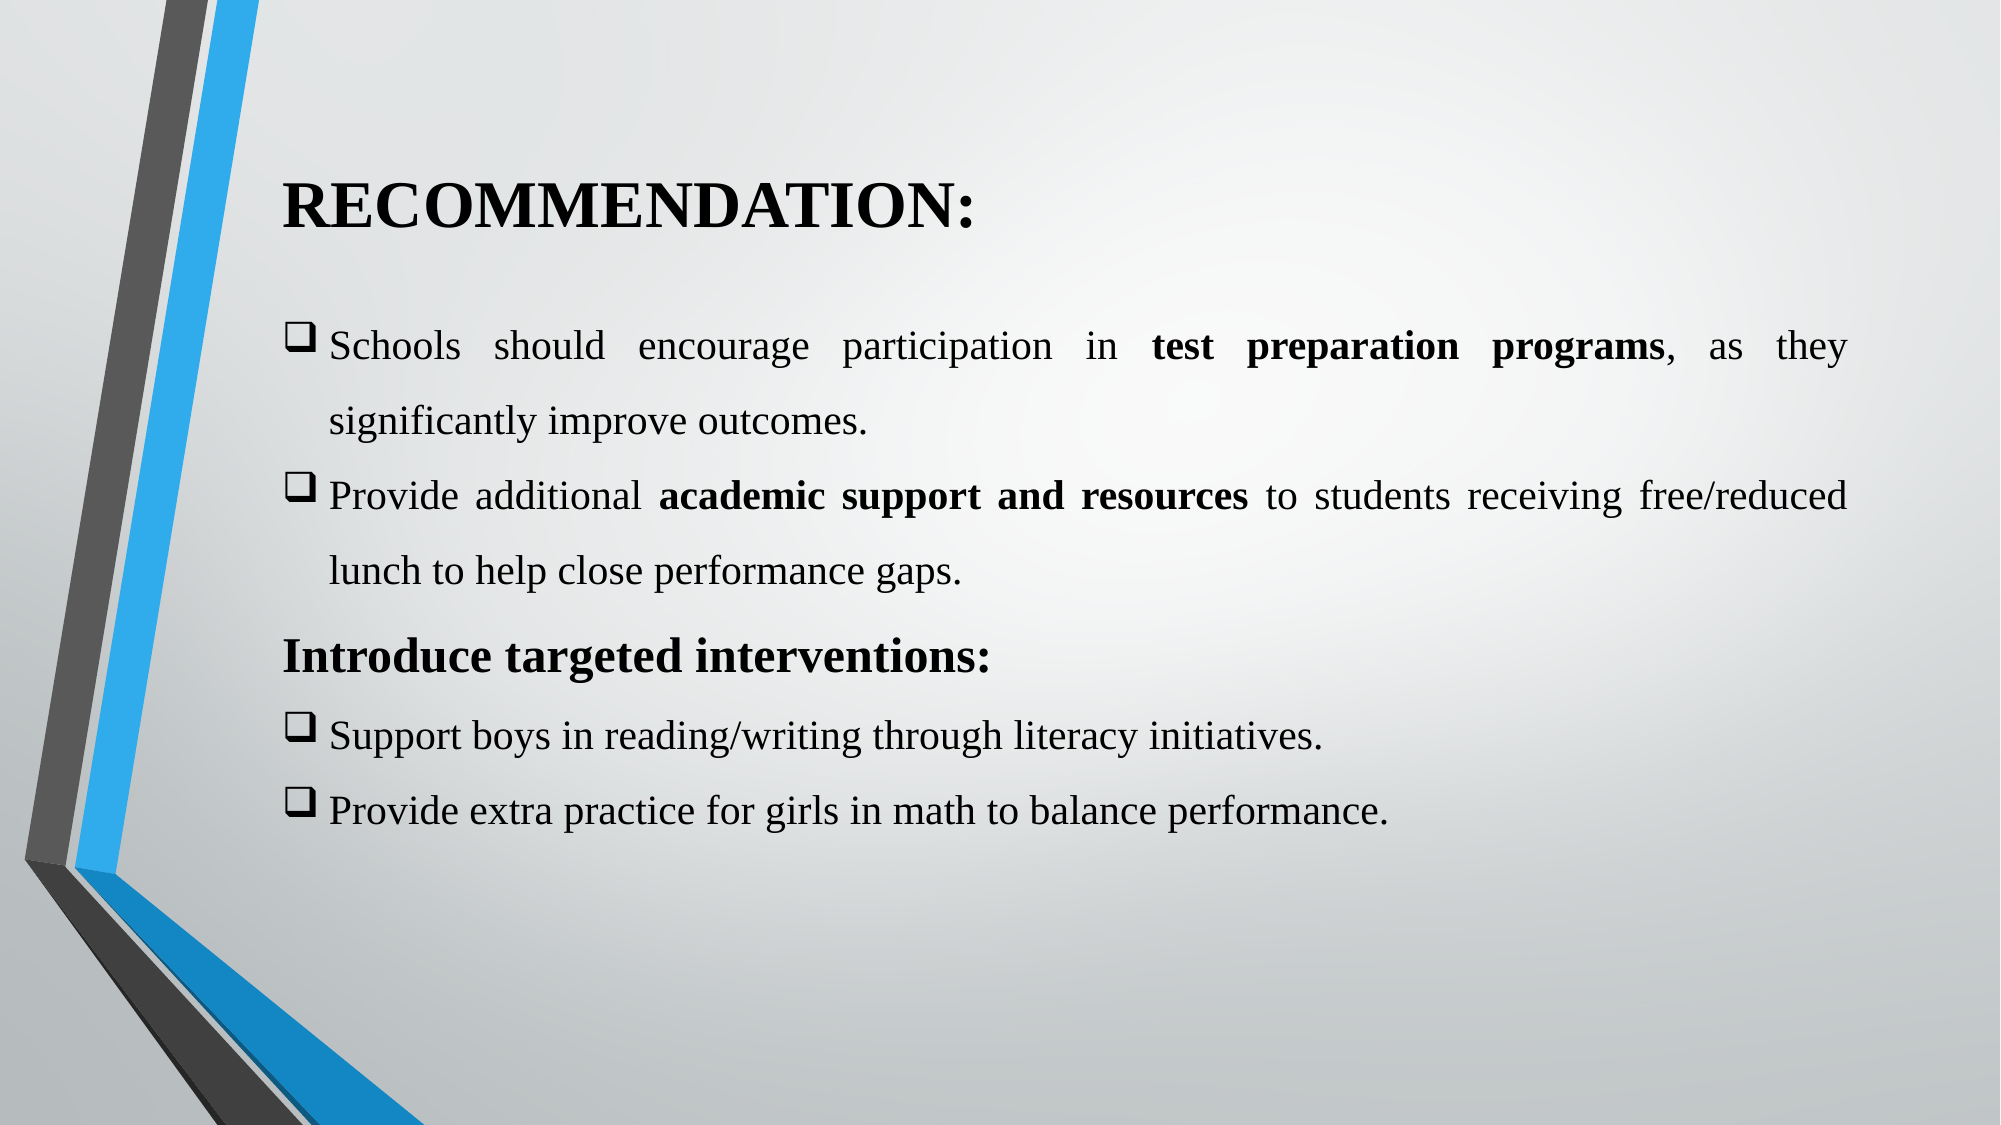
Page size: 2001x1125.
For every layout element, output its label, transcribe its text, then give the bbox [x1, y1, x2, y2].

list RECOMMENDATION: [267, 153, 1023, 236]
list Schools should encourage participation in test preparation programs, as they significantly improve outcomes. Provide additional academic support and resources to students receiving free/reduced lunch to help close performance gaps. Introduce targeted interventions: Support boys in reading/writing through literacy initiatives. Provide extra practice for girls in math to balance performance. [267, 236, 1864, 889]
